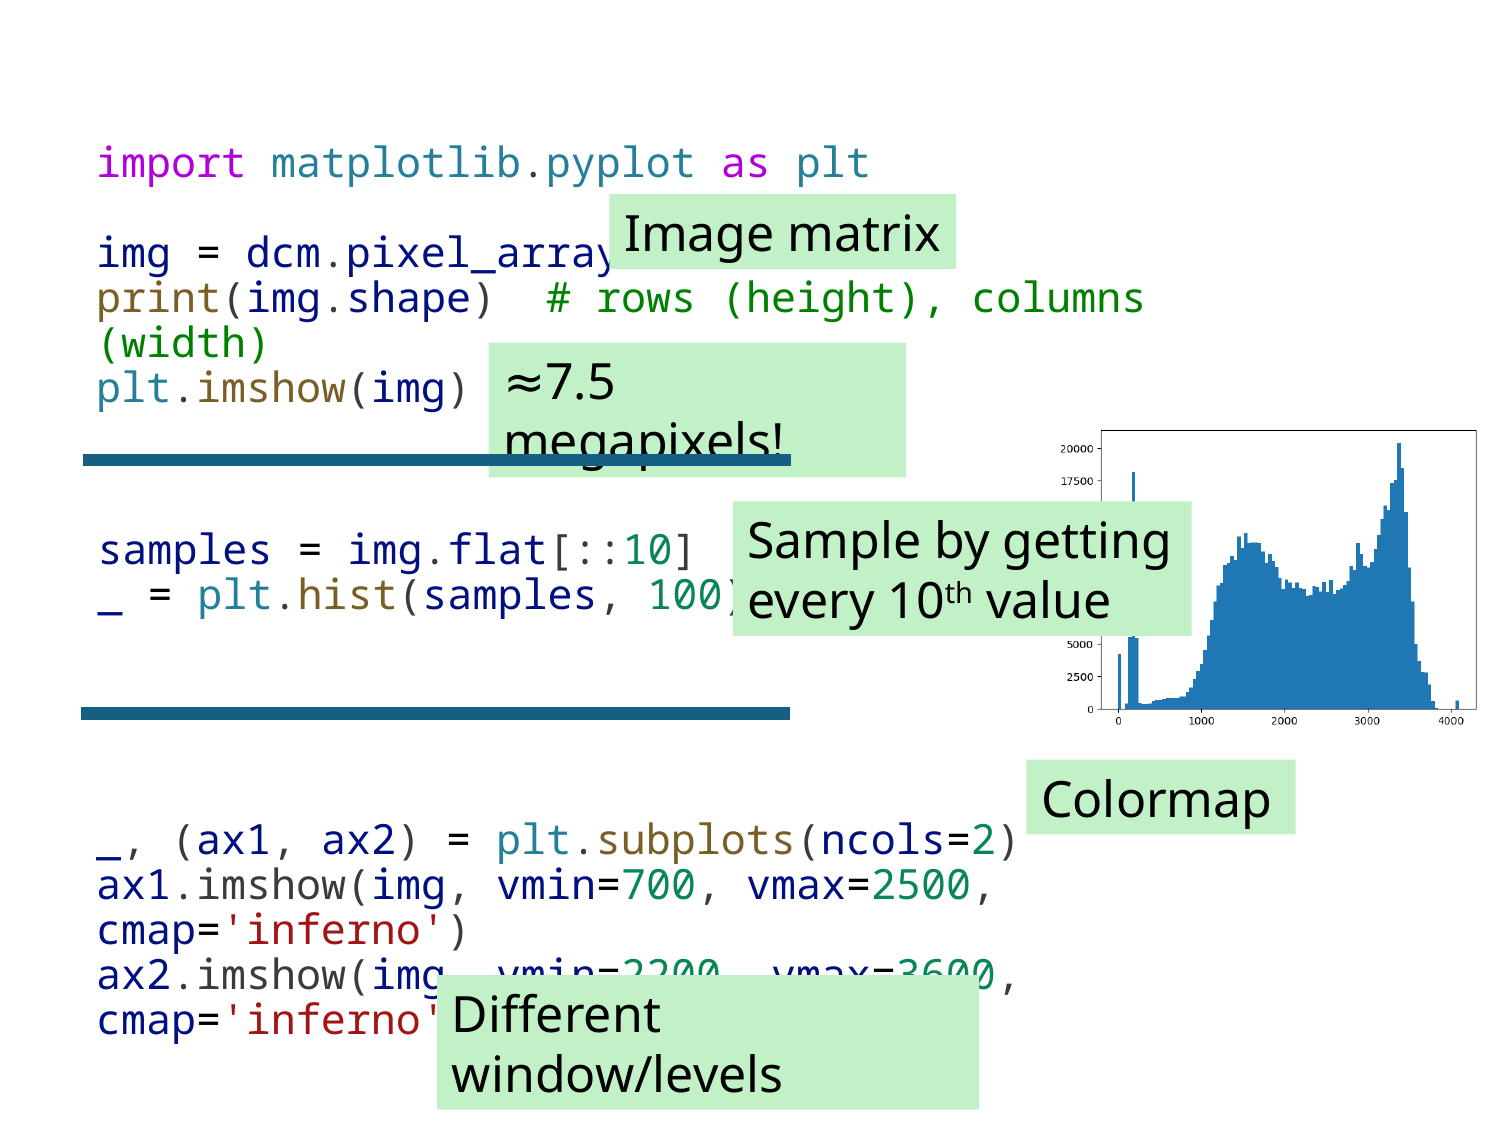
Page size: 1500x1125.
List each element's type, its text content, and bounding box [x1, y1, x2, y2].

text_box import matplotlib.pyplot as plt img = dcm.pixel_array print(img.shape) # rows (height), columns (width) plt.imshow(img) [81, 134, 1321, 419]
text_box Sample by getting every 10th value [732, 501, 1051, 637]
text_box Different window/levels [437, 975, 980, 1110]
picture [1051, 421, 1484, 735]
text_box Image matrix [609, 194, 957, 269]
text_box Colormap [1026, 759, 1296, 835]
text_box samples = img.flat[::10] _ = plt.hist(samples, 100) [82, 521, 732, 626]
text_box _, (ax1, ax2) = plt.subplots(ncols=2) ax1.imshow(img, vmin=700, vmax=2500, cmap='inferno') ax2.imshow(img, vmin=2200, vmax=3600, cmap='inferno') [81, 811, 1401, 1051]
text_box ≈7.5 megapixels! [488, 342, 907, 478]
